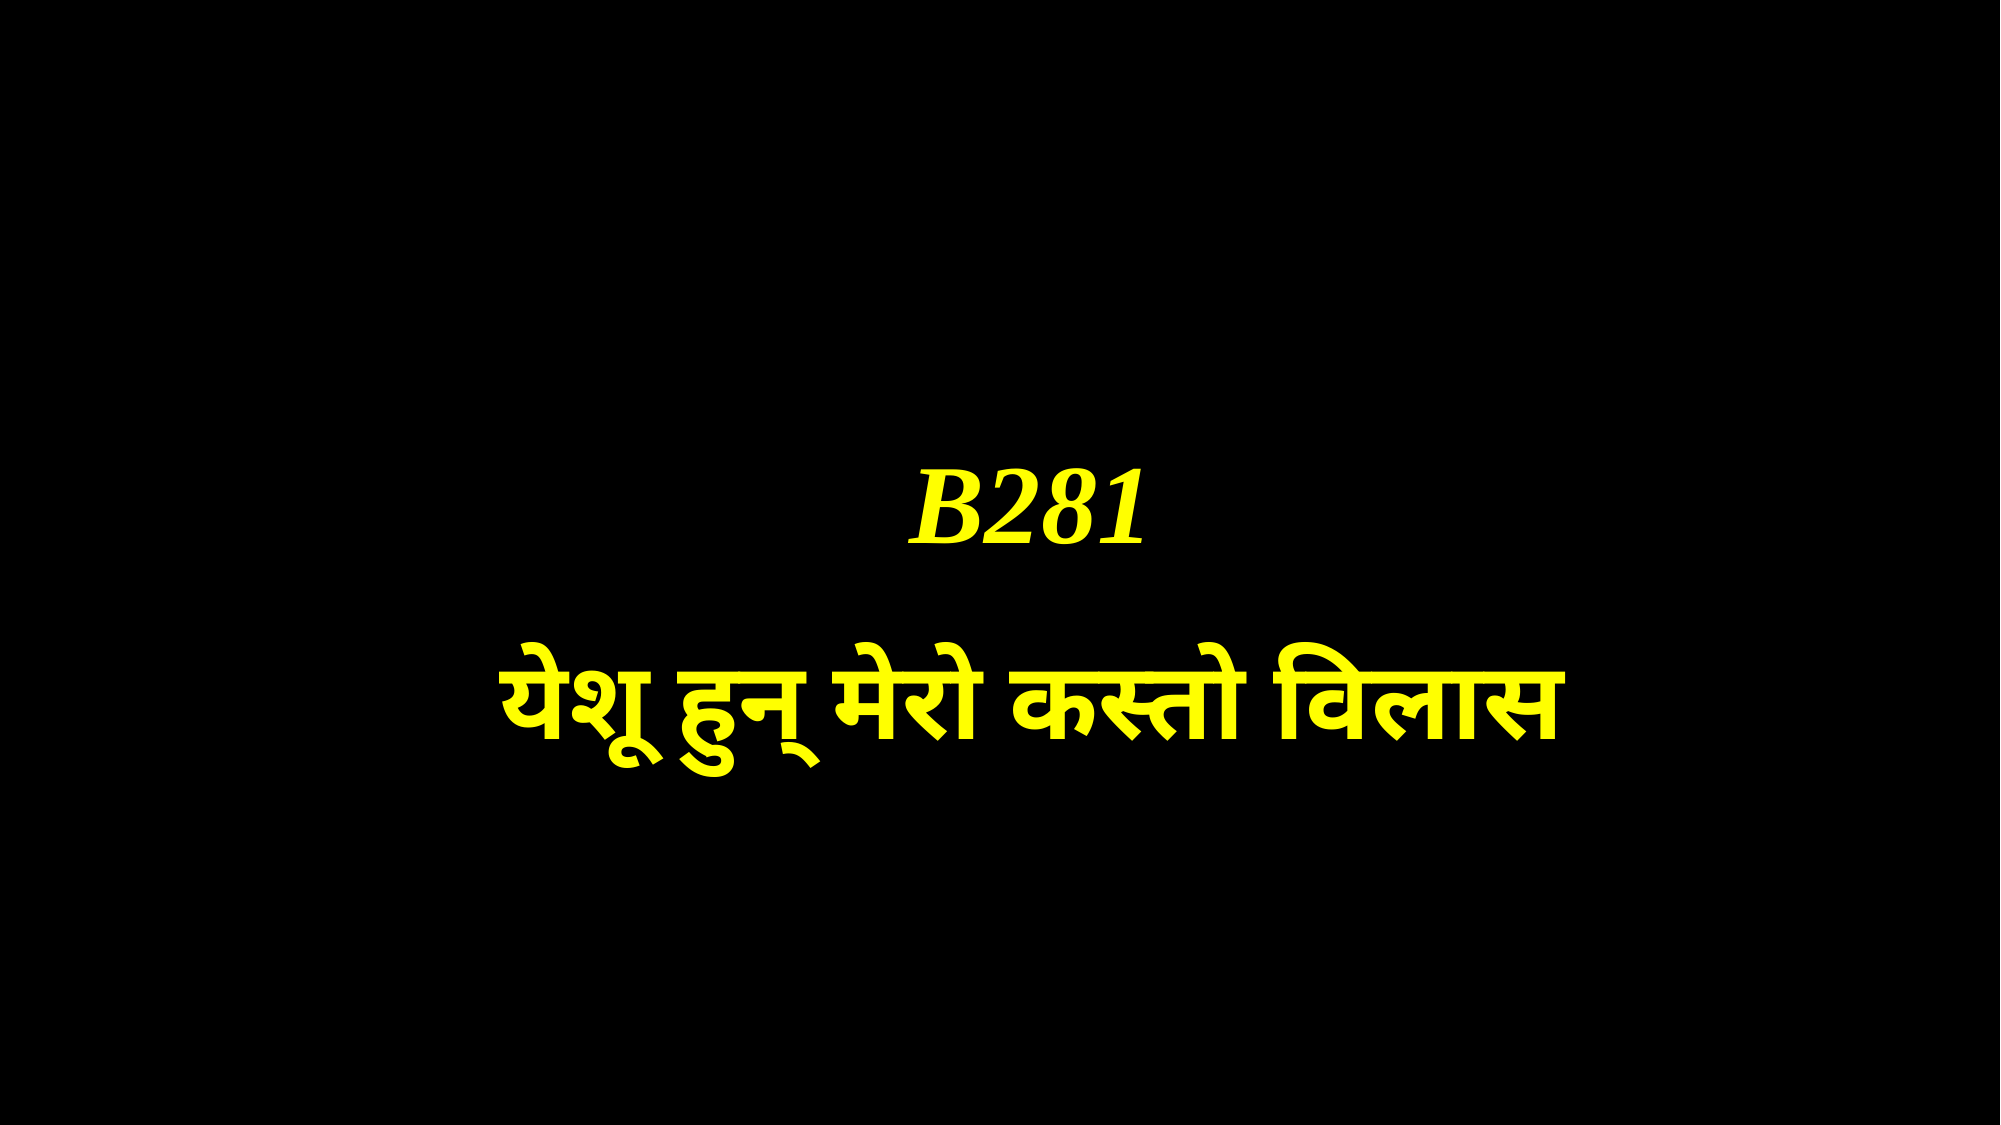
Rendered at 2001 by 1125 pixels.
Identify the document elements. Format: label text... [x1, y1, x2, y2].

text_box B281 येशू हुन्‌ मेरो कस्तो विलास [493, 357, 1571, 768]
